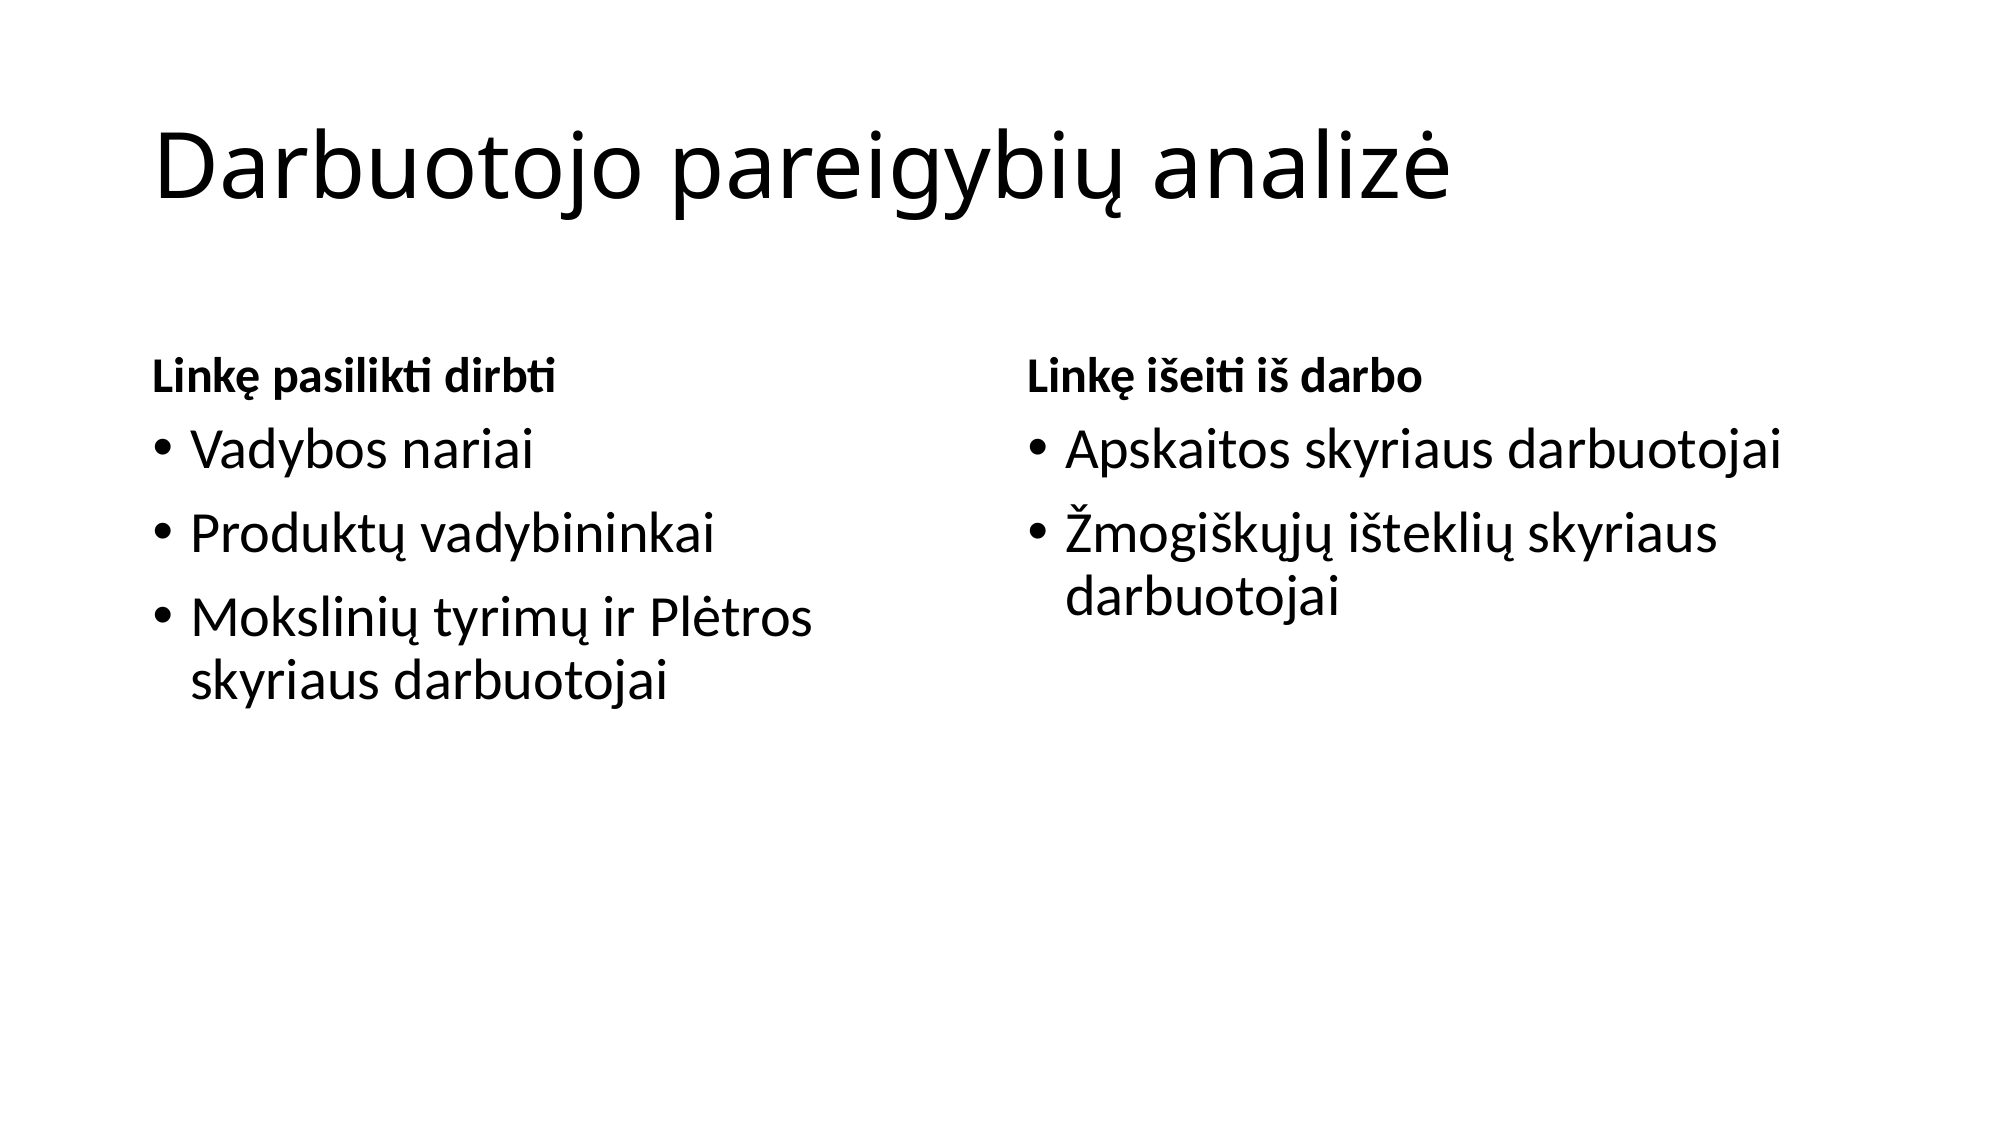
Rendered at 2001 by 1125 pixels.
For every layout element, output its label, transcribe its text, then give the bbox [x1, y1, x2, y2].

list Apskaitos skyriaus darbuotojai Žmogiškųjų išteklių skyriaus darbuotojai [1012, 410, 1863, 1016]
list Linkę išeiti iš darbo [1012, 275, 1863, 410]
title Darbuotojo pareigybių analizė [137, 59, 1863, 278]
list Linkę pasilikti dirbti [137, 275, 984, 410]
list Vadybos nariai Produktų vadybininkai Mokslinių tyrimų ir Plėtros skyriaus darbuotojai [137, 410, 984, 1016]
